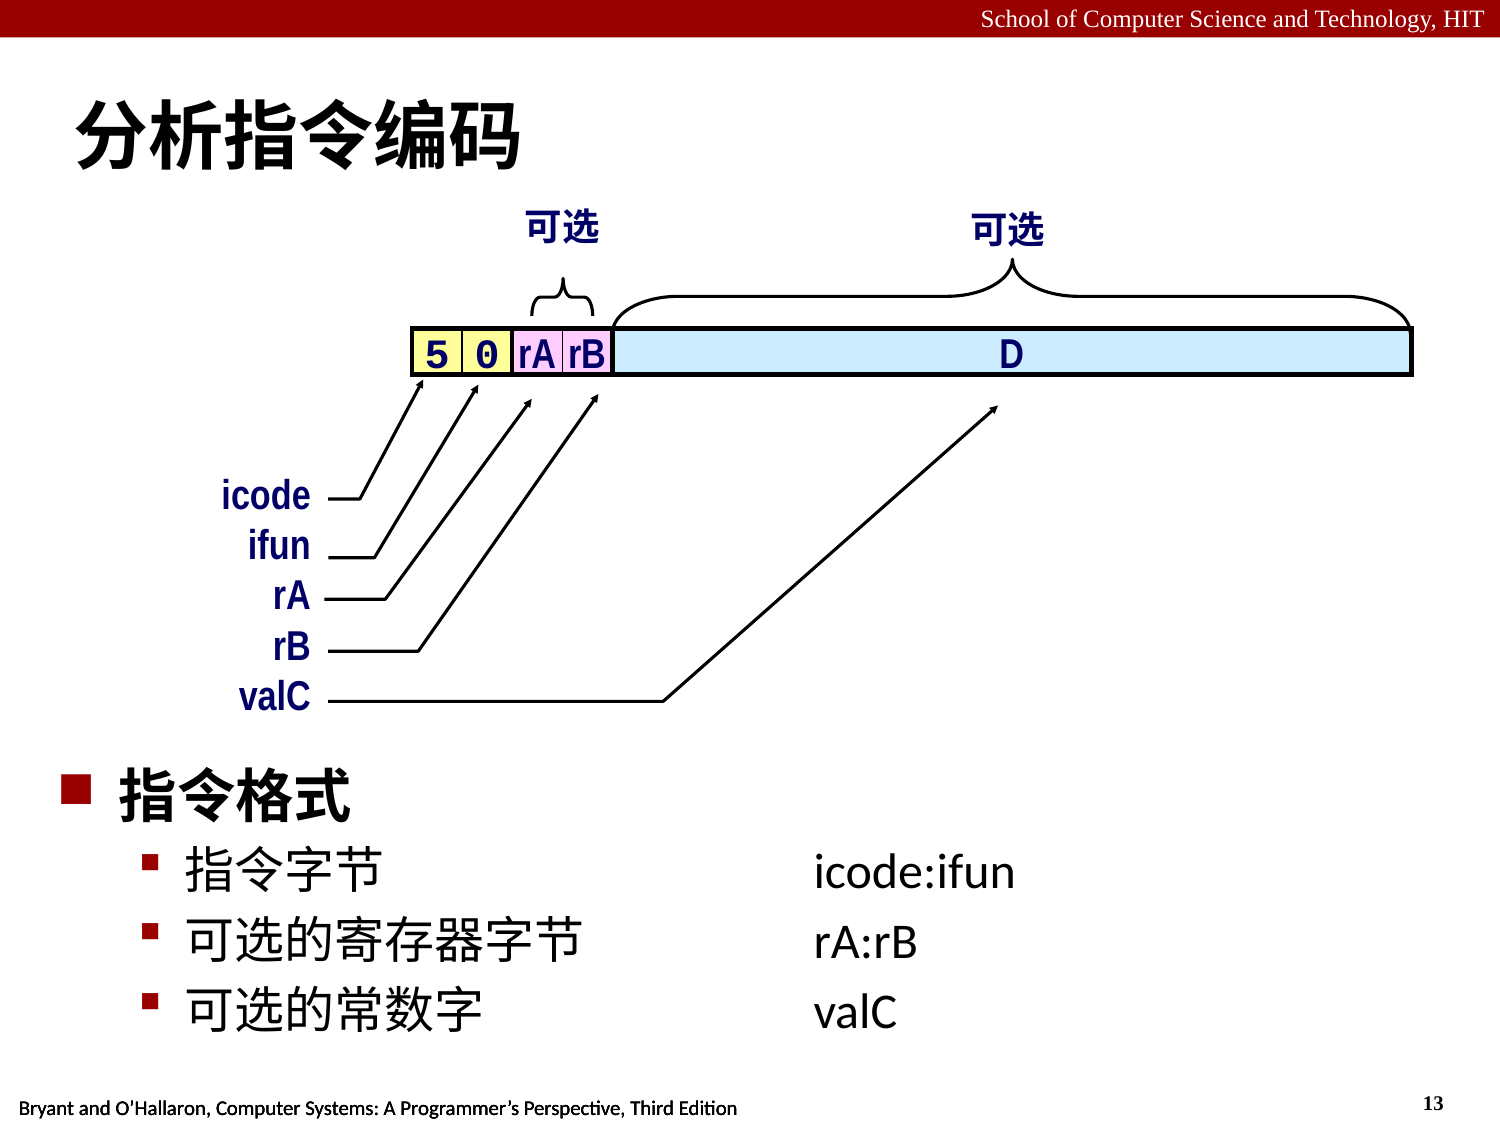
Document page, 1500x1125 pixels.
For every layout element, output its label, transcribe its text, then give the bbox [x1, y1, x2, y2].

text_box icode [161, 466, 319, 516]
text_box [328, 383, 424, 500]
text_box [531, 278, 593, 316]
text_box [324, 398, 532, 600]
text_box [328, 384, 479, 558]
list 指令格式 指令字节 icode:ifun 可选的寄存器字节 rA:rB 可选的常数字 valC [47, 751, 1411, 1058]
text_box [328, 393, 599, 652]
text_box 可选 [962, 203, 1053, 259]
text_box 可选 [517, 200, 608, 256]
text_box [613, 259, 1411, 334]
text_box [511, 328, 613, 375]
text_box D [616, 328, 1412, 375]
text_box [411, 328, 509, 375]
text_box [328, 405, 999, 702]
text_box rB [161, 616, 319, 666]
text_box valC [161, 666, 319, 727]
text_box rA [161, 566, 319, 616]
text_box ifun [161, 516, 319, 566]
title 分析指令编码 [58, 71, 1500, 197]
